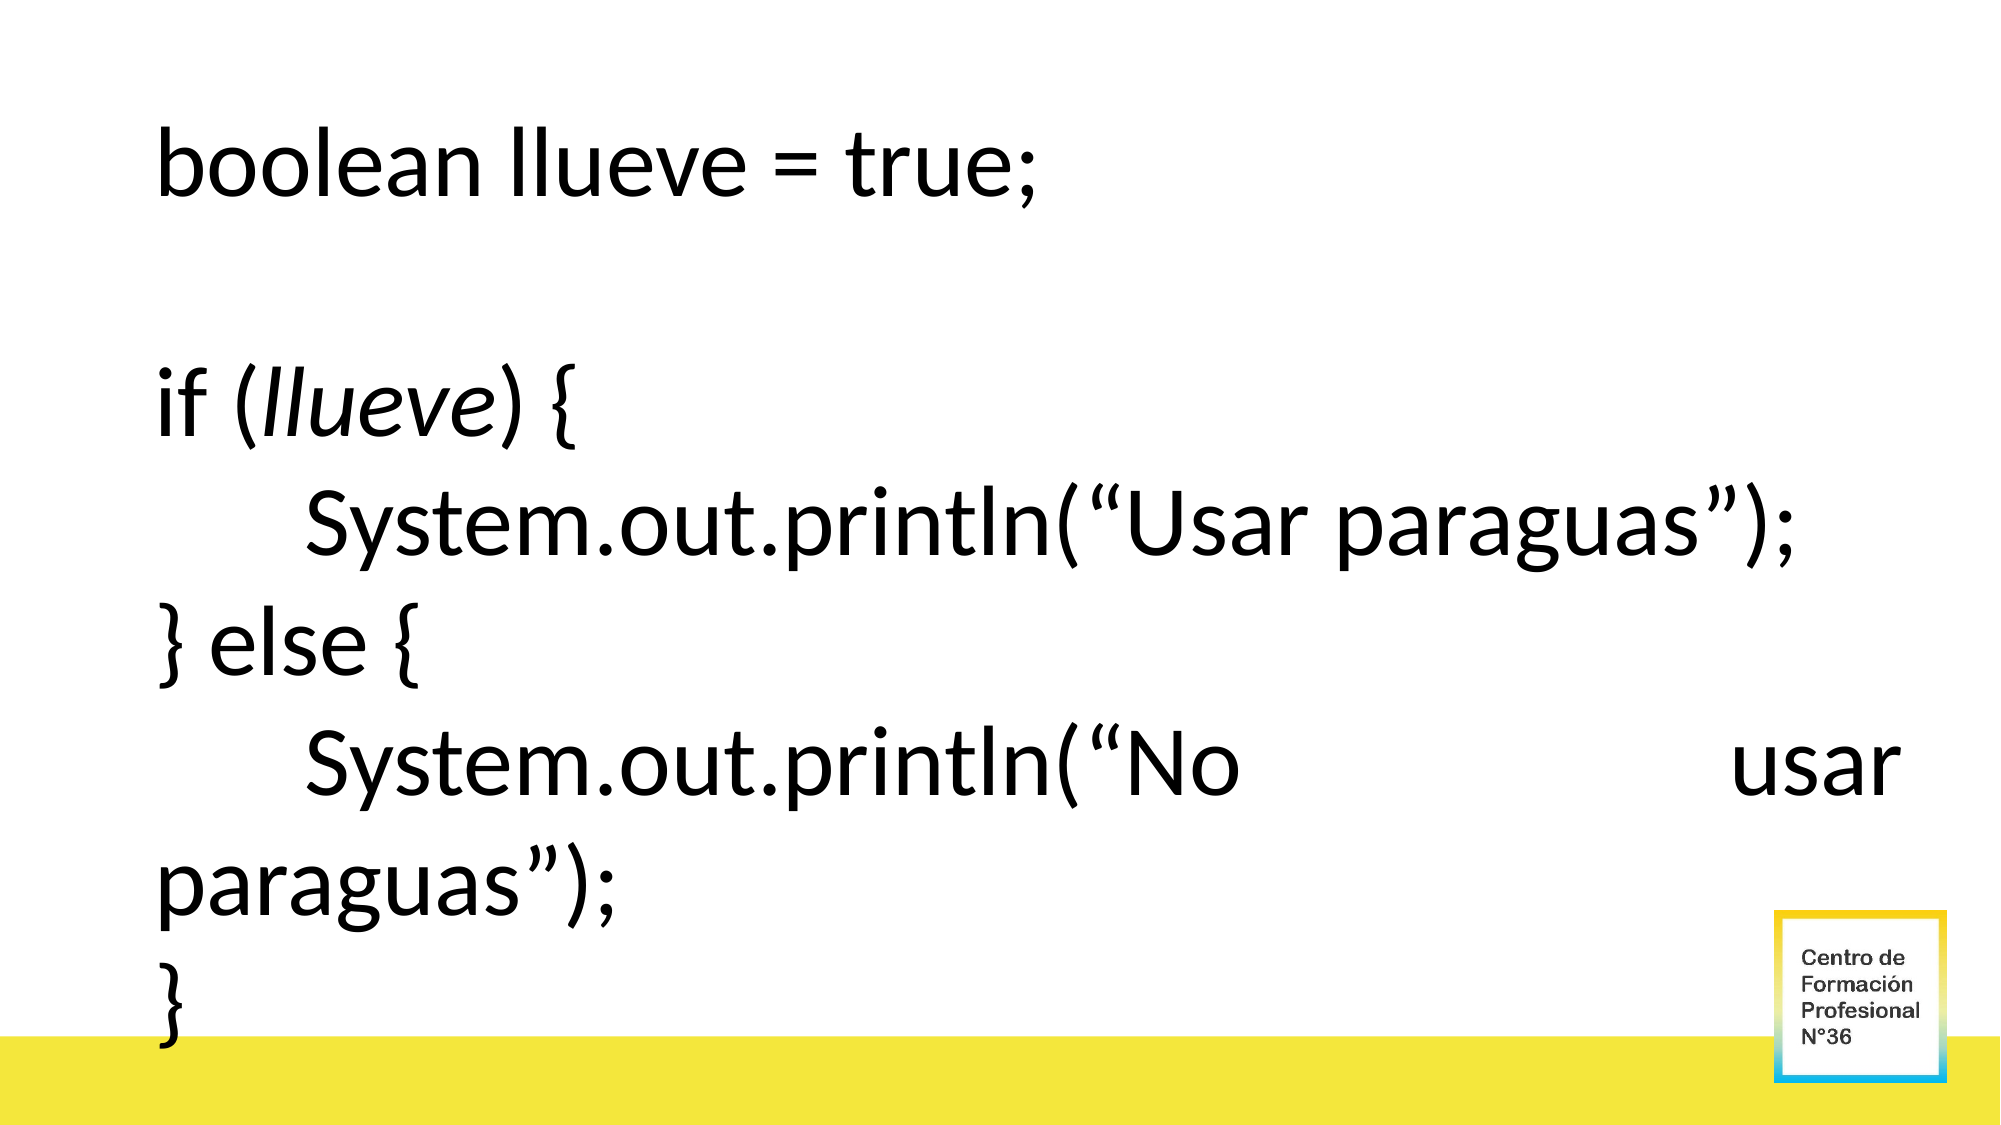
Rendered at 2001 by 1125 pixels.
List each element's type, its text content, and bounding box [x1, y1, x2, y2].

picture [1774, 910, 1947, 1077]
text_box [0, 1036, 2000, 1125]
text_box boolean llueve = true; if (llueve) { System.out.println(“Usar paraguas”); } else { System.out.println(“No usar paraguas”); } [64, 88, 1920, 711]
